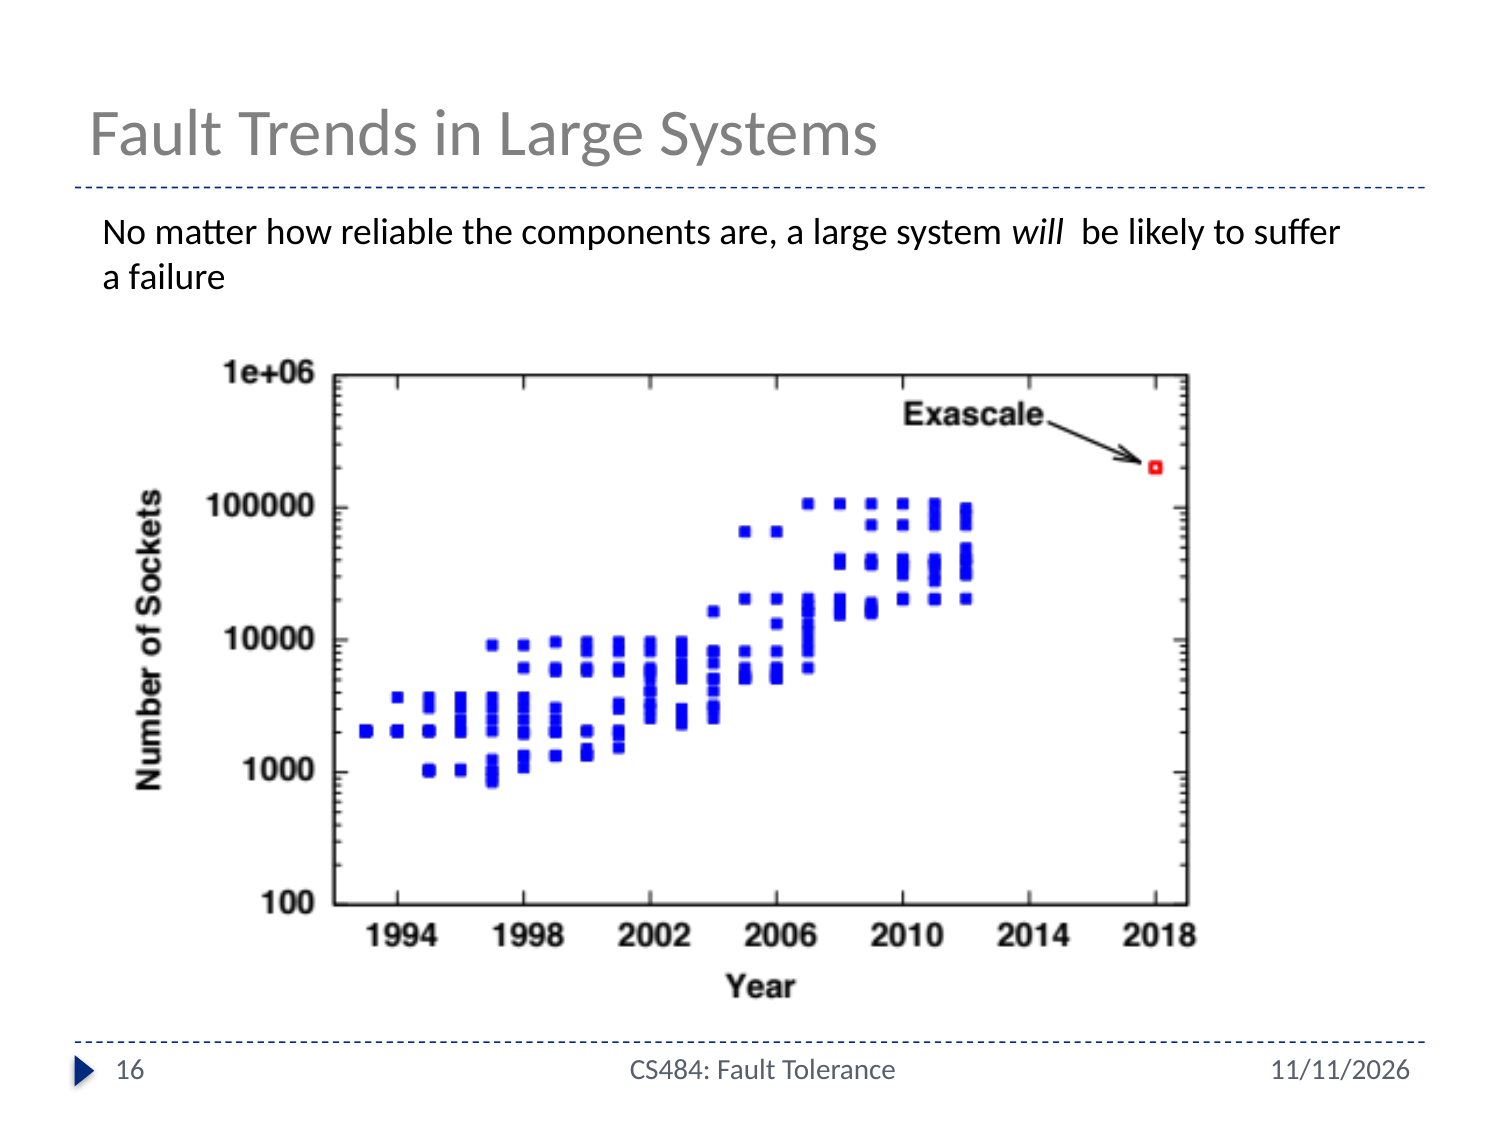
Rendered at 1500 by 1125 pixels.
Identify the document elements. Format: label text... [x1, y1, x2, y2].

footer CS484: Fault Tolerance [475, 1042, 1050, 1103]
slide_number 16 [100, 1042, 426, 1103]
picture [124, 337, 1238, 1006]
text_box No matter how reliable the components are, a large system will be likely to suffer a failure [87, 199, 1363, 305]
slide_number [1050, 1042, 1426, 1103]
title Fault Trends in Large Systems [75, 87, 1463, 188]
